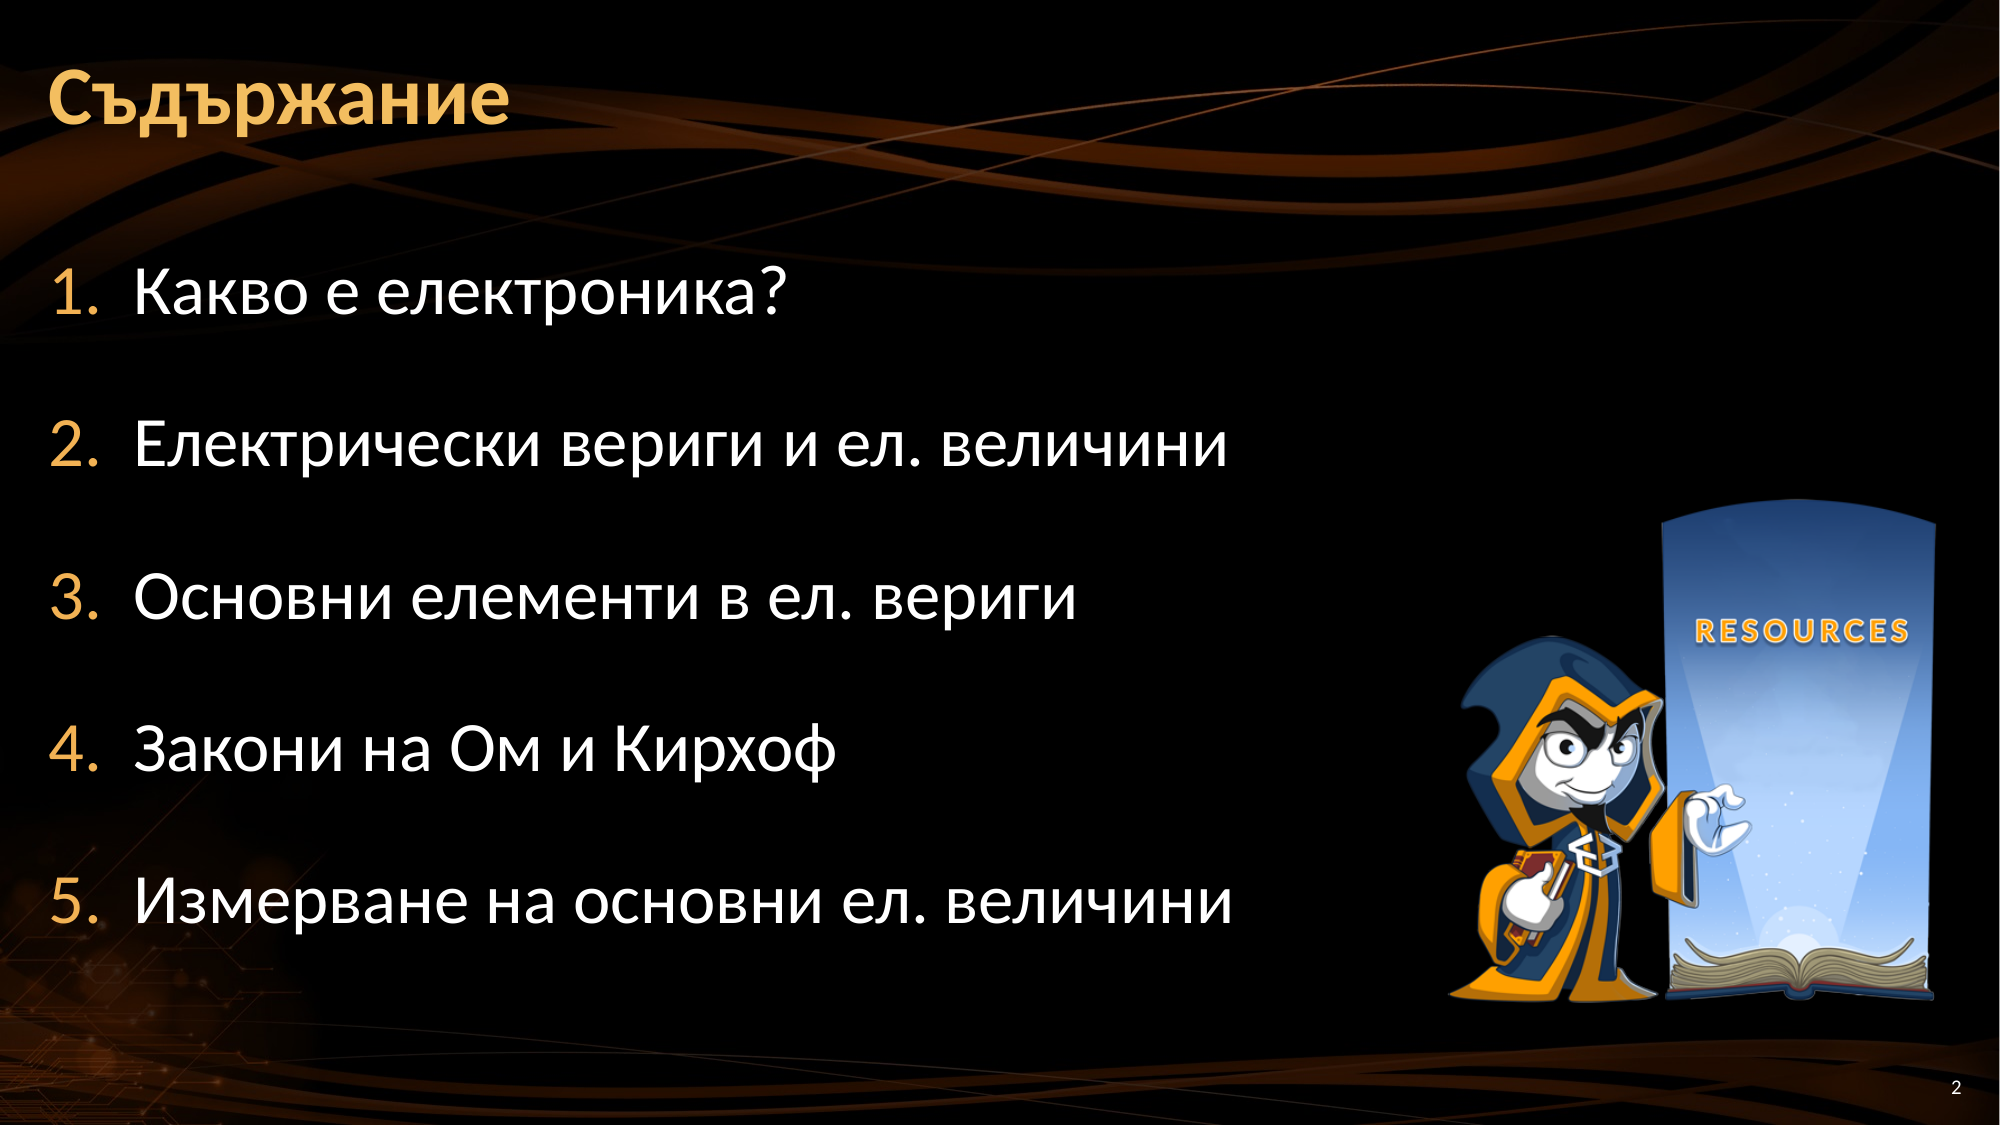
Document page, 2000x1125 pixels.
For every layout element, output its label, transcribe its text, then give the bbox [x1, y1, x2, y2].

title Съдържание [31, 6, 861, 189]
slide_number 2 [1897, 1070, 1968, 1103]
picture [0, 0, 2000, 1125]
list Какво е електроника? Електрически вериги и ел. величини Основни елементи в ел. вериги Закони на Ом и Кирхоф Измерване на основни ел. величини [31, 195, 1663, 1103]
